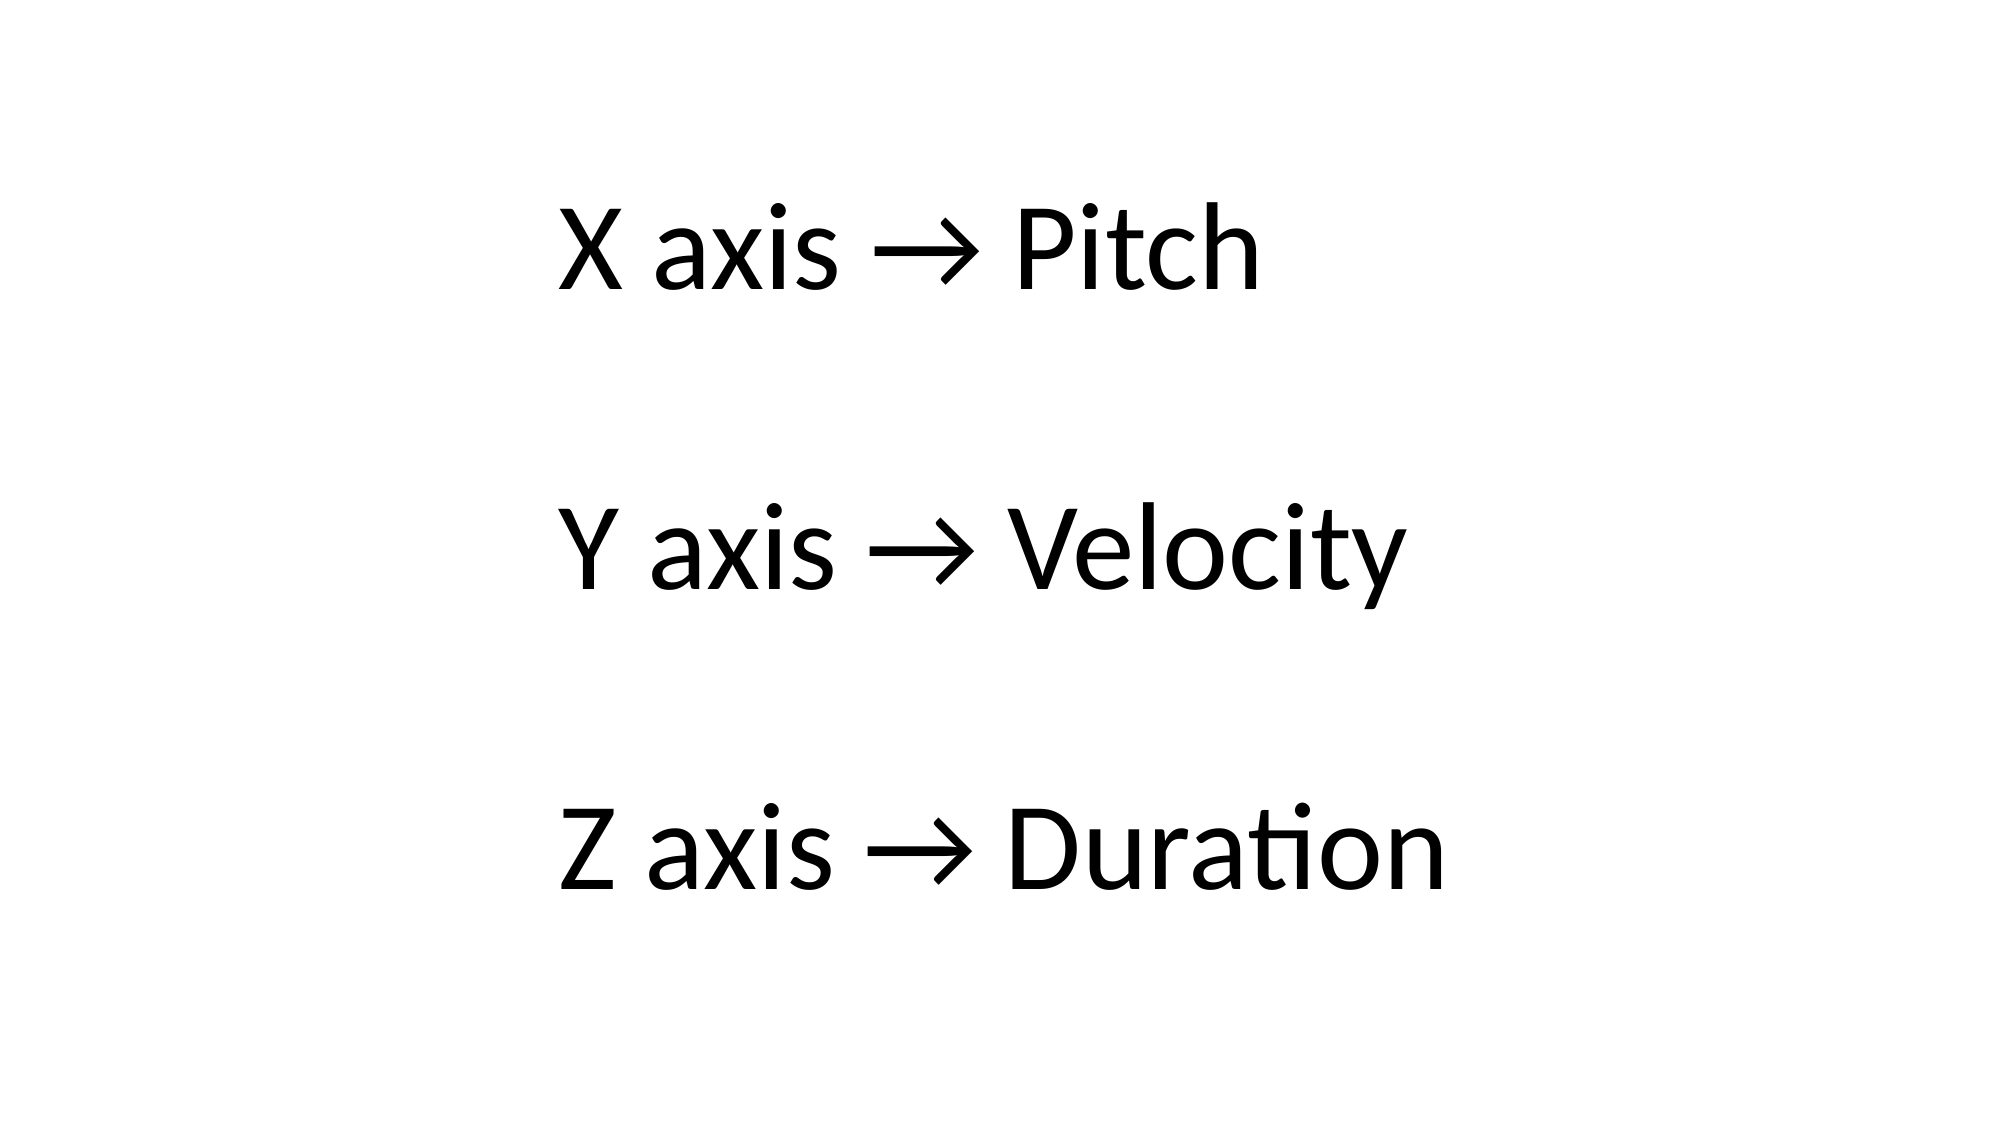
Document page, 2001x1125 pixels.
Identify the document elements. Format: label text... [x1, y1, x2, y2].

text_box X axis → Pitch Y axis → Velocity Z axis → Duration [543, 156, 1533, 922]
